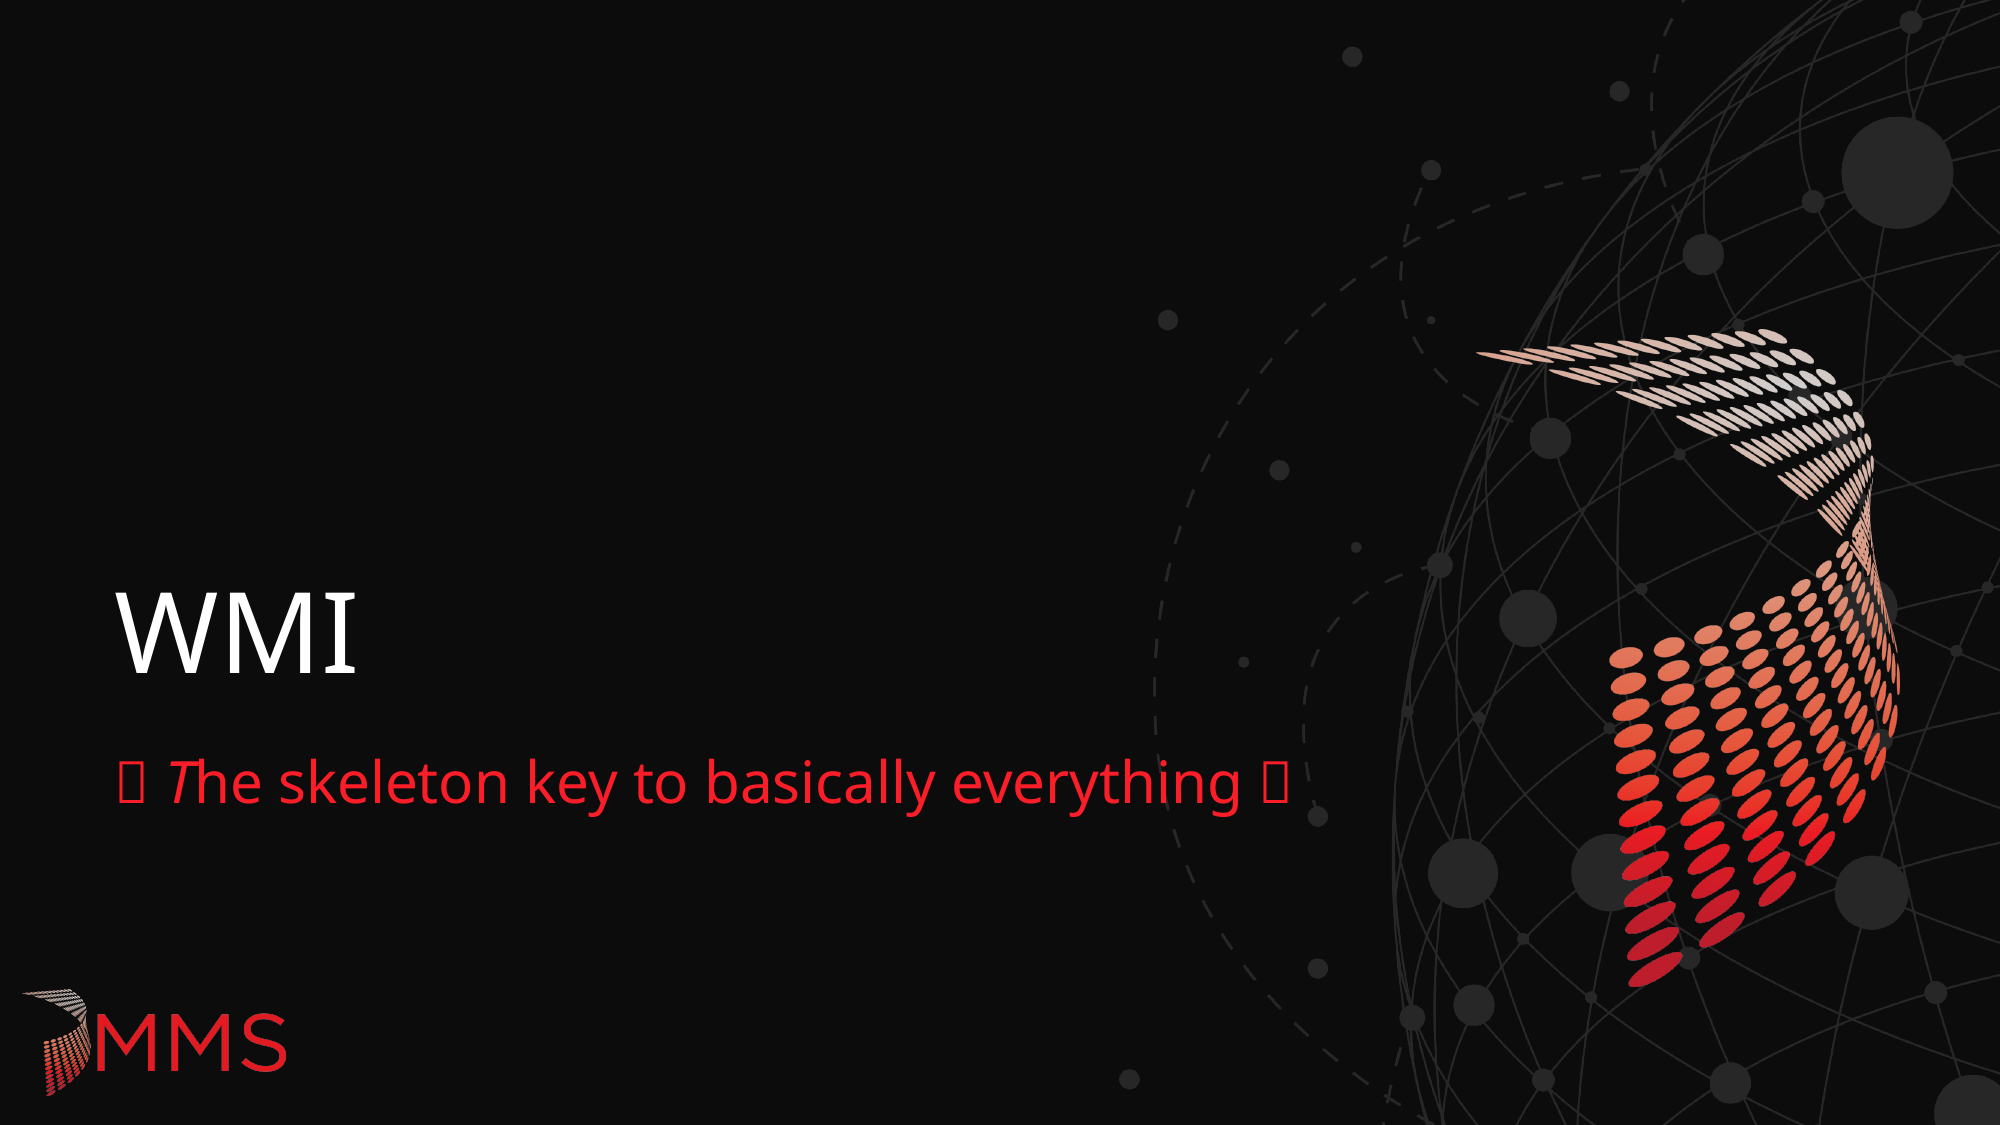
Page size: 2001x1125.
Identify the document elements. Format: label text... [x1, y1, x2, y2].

picture [1119, 0, 2000, 1125]
picture [22, 989, 286, 1096]
title WMI [99, 329, 1513, 704]
list 🎺 The skeleton key to basically everything 🎺 [99, 737, 1513, 984]
